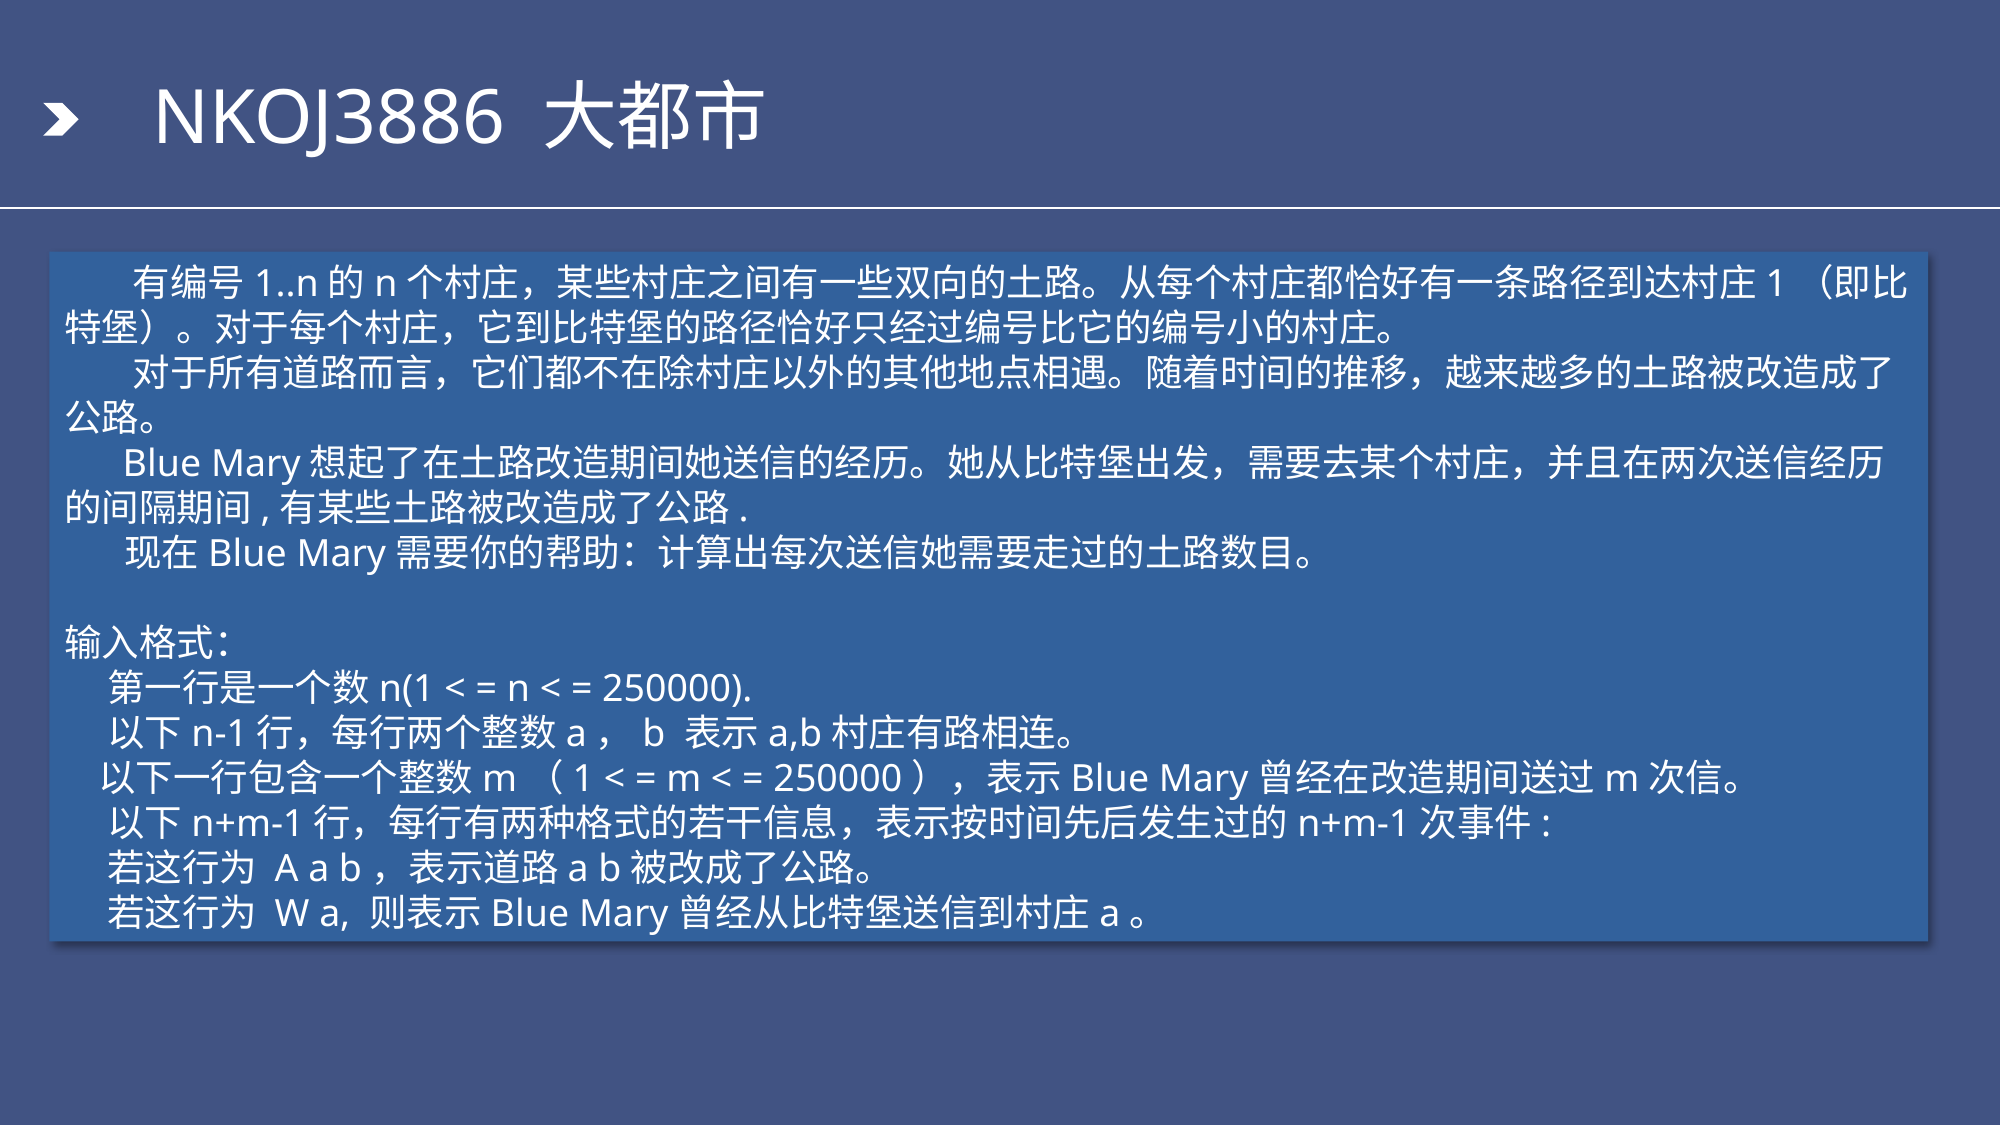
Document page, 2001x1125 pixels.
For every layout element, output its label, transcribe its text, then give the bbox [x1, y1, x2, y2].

text_box 有编号1..n的n个村庄，某些村庄之间有一些双向的土路。从每个村庄都恰好有一条路径到达村庄1（即比特堡）。对于每个村庄，它到比特堡的路径恰好只经过编号比它的编号小的村庄。 对于所有道路而言，它们都不在除村庄以外的其他地点相遇。随着时间的推移，越来越多的土路被改造成了公路。 Blue Mary想起了在土路改造期间她送信的经历。她从比特堡出发，需要去某个村庄，并且在两次送信经历的间隔期间,有某些土路被改造成了公路. 现在Blue Mary需要你的帮助：计算出每次送信她需要走过的土路数目。 输入格式： 第一行是一个数n(1 < = n < = 250000). 以下n-1行，每行两个整数a，b 表示a,b村庄有路相连。 以下一行包含一个整数m（1 < = m < = 250000），表示Blue Mary曾经在改造期间送过m次信。 以下n+m-1行，每行有两种格式的若干信息，表示按时间先后发生过的n+m-1次事件: 若这行为 A a b，表示道路a b被改成了公路。 若这行为 W a, 则表示Blue Mary曾经从比特堡送信到村庄a。 [49, 251, 1929, 942]
title NKOJ3886 大都市 [137, 59, 1863, 179]
